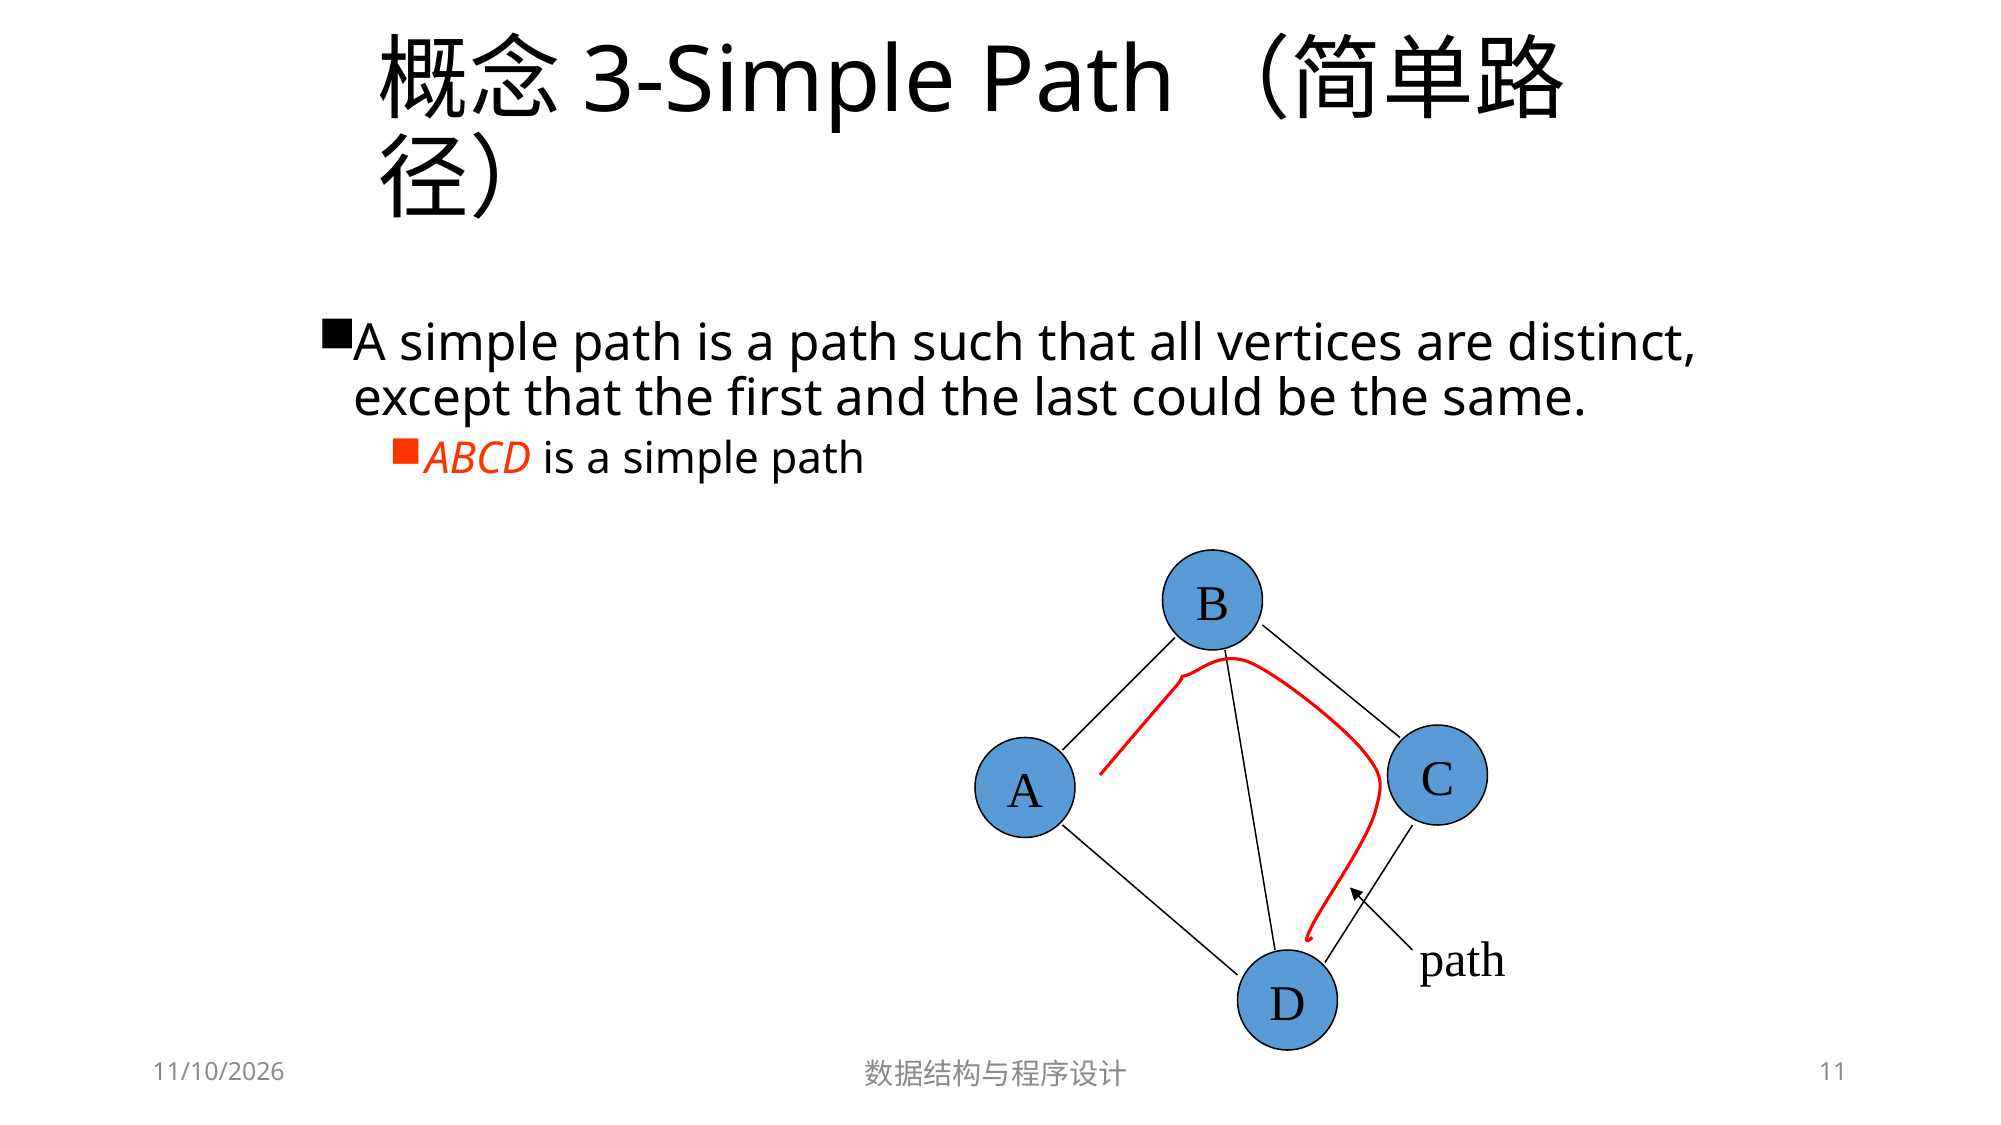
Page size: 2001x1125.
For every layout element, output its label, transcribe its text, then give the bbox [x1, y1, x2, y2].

text_box C [1387, 725, 1488, 826]
text_box path [1400, 924, 1525, 988]
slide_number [137, 1042, 588, 1103]
slide_number 11 [1412, 1042, 1863, 1103]
text_box B [1162, 549, 1263, 650]
text_box A [975, 737, 1075, 838]
title 概念3-Simple Path（简单路径） [362, 37, 1638, 225]
list A simple path is a path such that all vertices are distinct, except that the first and the last could be the same. ABCD is a simple path [303, 308, 1716, 547]
text_box D [1237, 950, 1338, 1051]
text_box [1099, 658, 1381, 941]
footer 数据结构与程序设计 [662, 1042, 1338, 1103]
text_box [1350, 887, 1400, 938]
